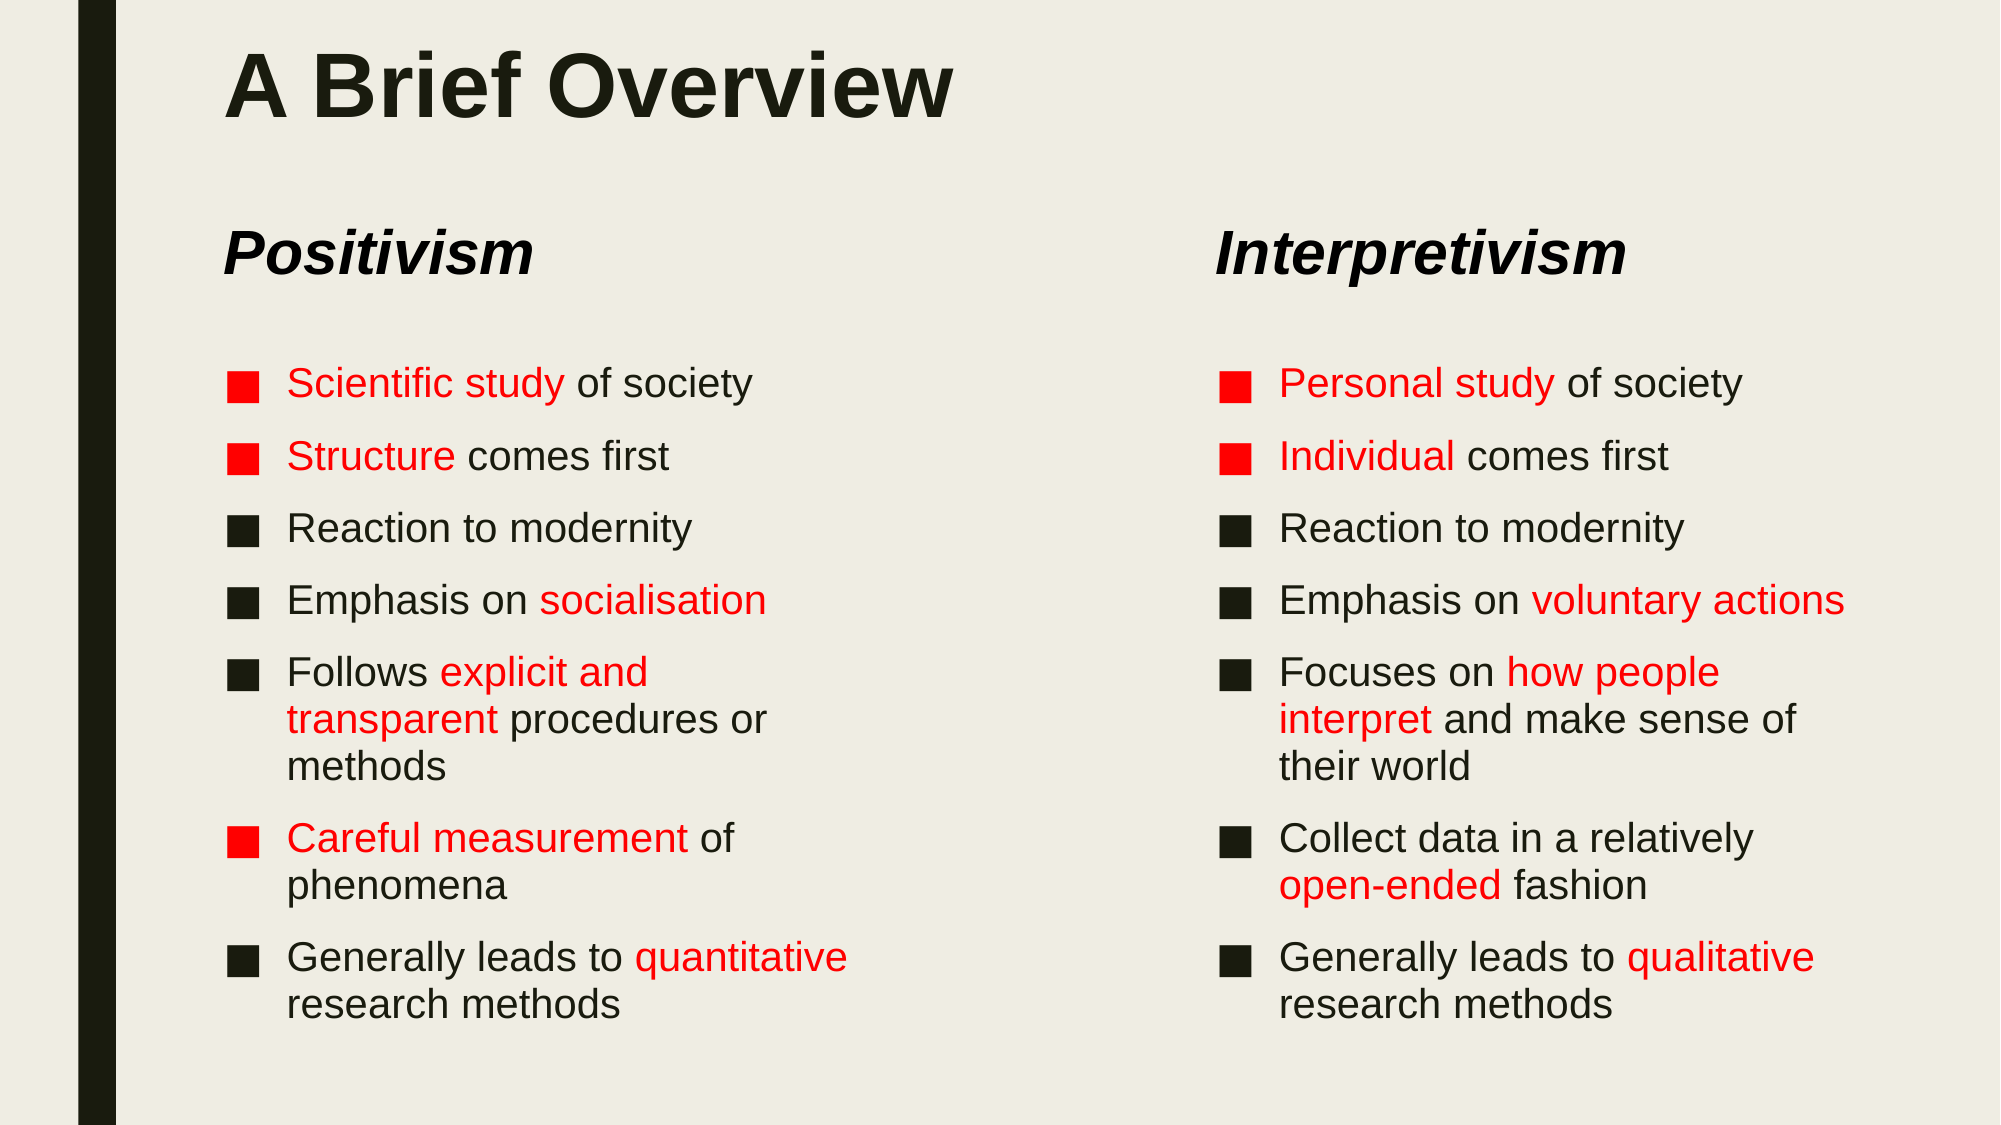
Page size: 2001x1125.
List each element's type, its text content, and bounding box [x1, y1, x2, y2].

list Scientific study of society Structure comes first Reaction to modernity Emphasis on socialisation Follows explicit and transparent procedures or methods Careful measurement of phenomena Generally leads to quantitative research methods [208, 352, 872, 1041]
list Positivism [208, 222, 756, 295]
title A Brief Overview [208, 32, 1391, 168]
list Personal study of society Individual comes first Reaction to modernity Emphasis on voluntary actions Focuses on how people interpret and make sense of their world Collect data in a relatively open-ended fashion Generally leads to qualitative research methods [1200, 352, 1864, 1041]
list Interpretivism [1200, 222, 1748, 295]
